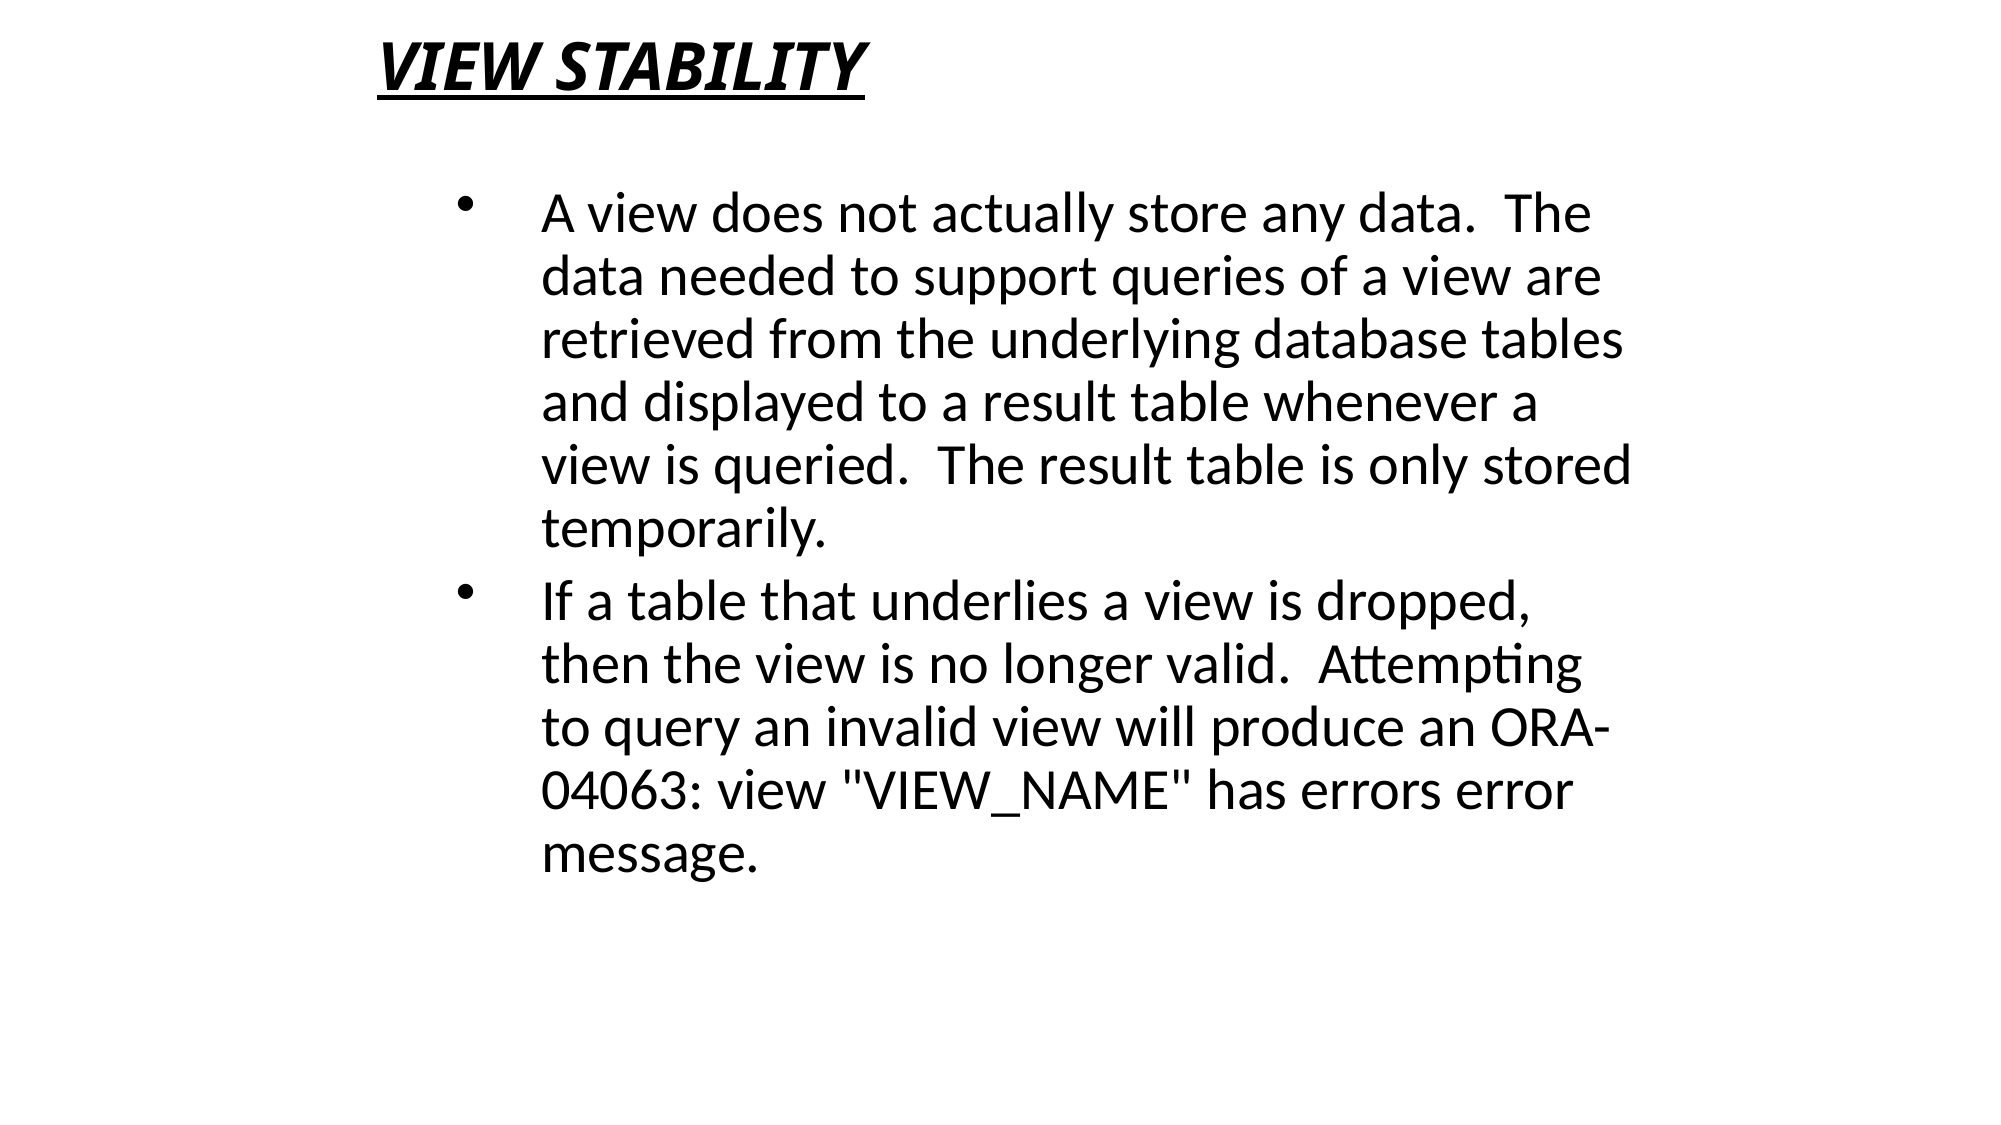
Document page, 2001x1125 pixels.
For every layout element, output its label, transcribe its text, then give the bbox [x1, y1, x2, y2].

list A view does not actually store any data. The data needed to support queries of a view are retrieved from the underlying database tables and displayed to a result table whenever a view is queried. The result table is only stored temporarily. If a table that underlies a view is dropped, then the view is no longer valid. Attempting to query an invalid view will produce an ORA-04063: view "VIEW_NAME" has errors error message. [337, 174, 1650, 1038]
title VIEW STABILITY [362, 0, 1638, 138]
